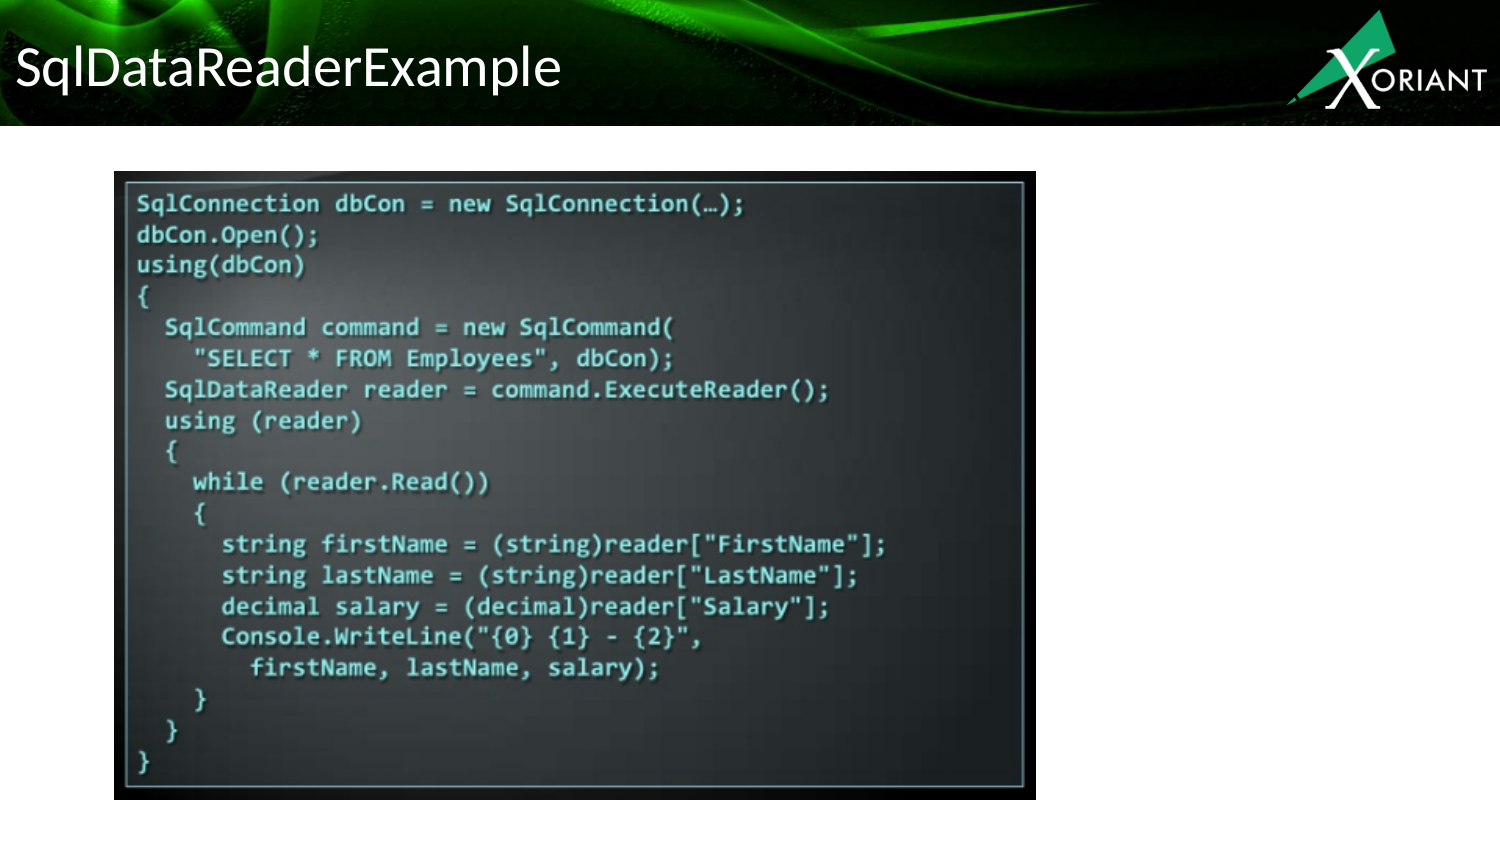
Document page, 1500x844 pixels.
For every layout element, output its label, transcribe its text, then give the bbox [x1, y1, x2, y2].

title SqlDataReaderExample [0, 0, 1270, 126]
picture [114, 171, 1036, 801]
picture [1270, 0, 1500, 126]
